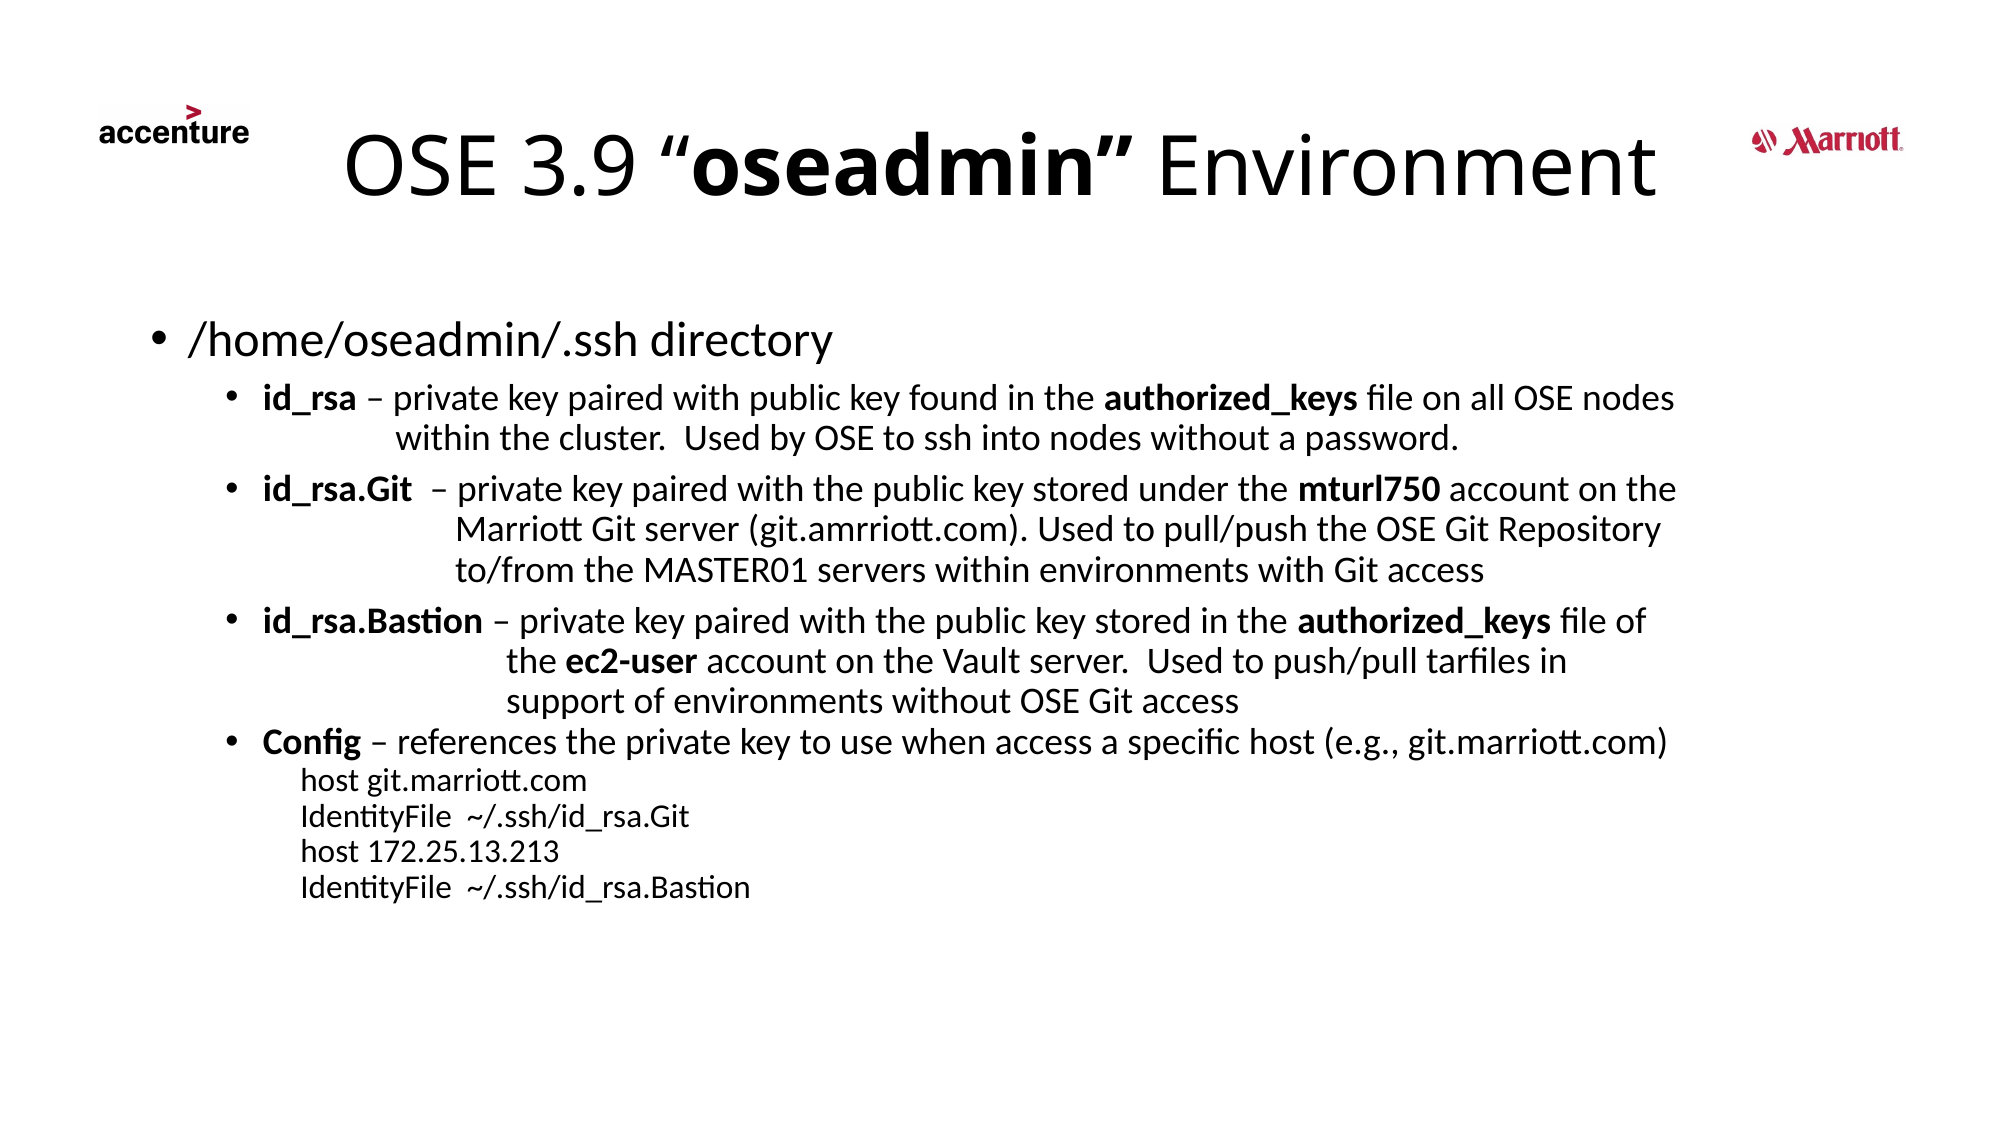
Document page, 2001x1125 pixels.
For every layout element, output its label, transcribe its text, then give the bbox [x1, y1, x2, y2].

picture [98, 103, 137, 145]
title OSE 3.9 “oseadmin” Environment [137, 59, 1863, 278]
list /home/oseadmin/.ssh directory id_rsa – private key paired with public key found in the authorized_keys file on all OSE nodes within the cluster. Used by OSE to ssh into nodes without a password. id_rsa.Git – private key paired with the public key stored under the mturl750 account on the Marriott Git server (git.amrriott.com). Used to pull/push the OSE Git Repository to/from the master01 servers within environments with Git access id_rsa.Bastion – private key paired with the public key stored in the authorized_keys file of the ec2-user account on the Vault server. Used to push/pull tarfiles in support of environments without OSE Git access Config – references the private key to use when access a specific host (e.g., git.marriott.com) host git.marriott.com IdentityFile ~/.ssh/id_rsa.Git host 172.25.13.213 IdentityFile ~/.ssh/id_rsa.Bastion [135, 305, 1861, 1020]
picture [1863, 124, 1906, 157]
